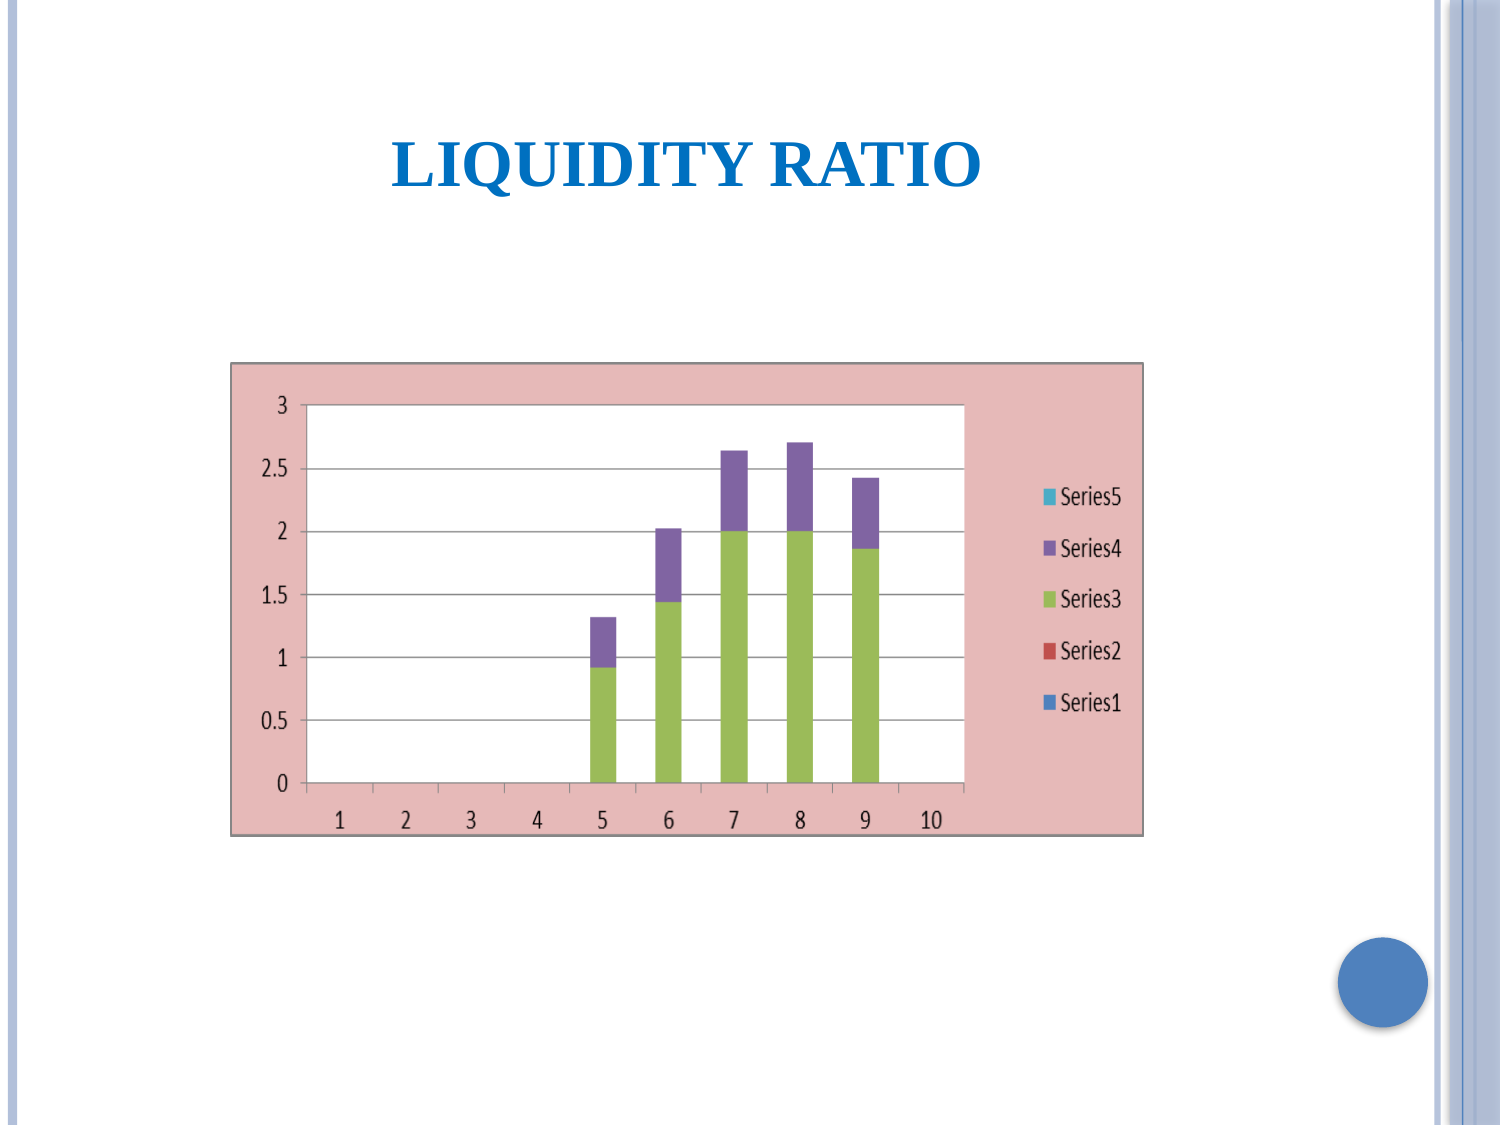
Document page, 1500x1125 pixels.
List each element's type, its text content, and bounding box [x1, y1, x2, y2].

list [229, 361, 1144, 837]
title Liquidity Ratio [75, 87, 1300, 288]
